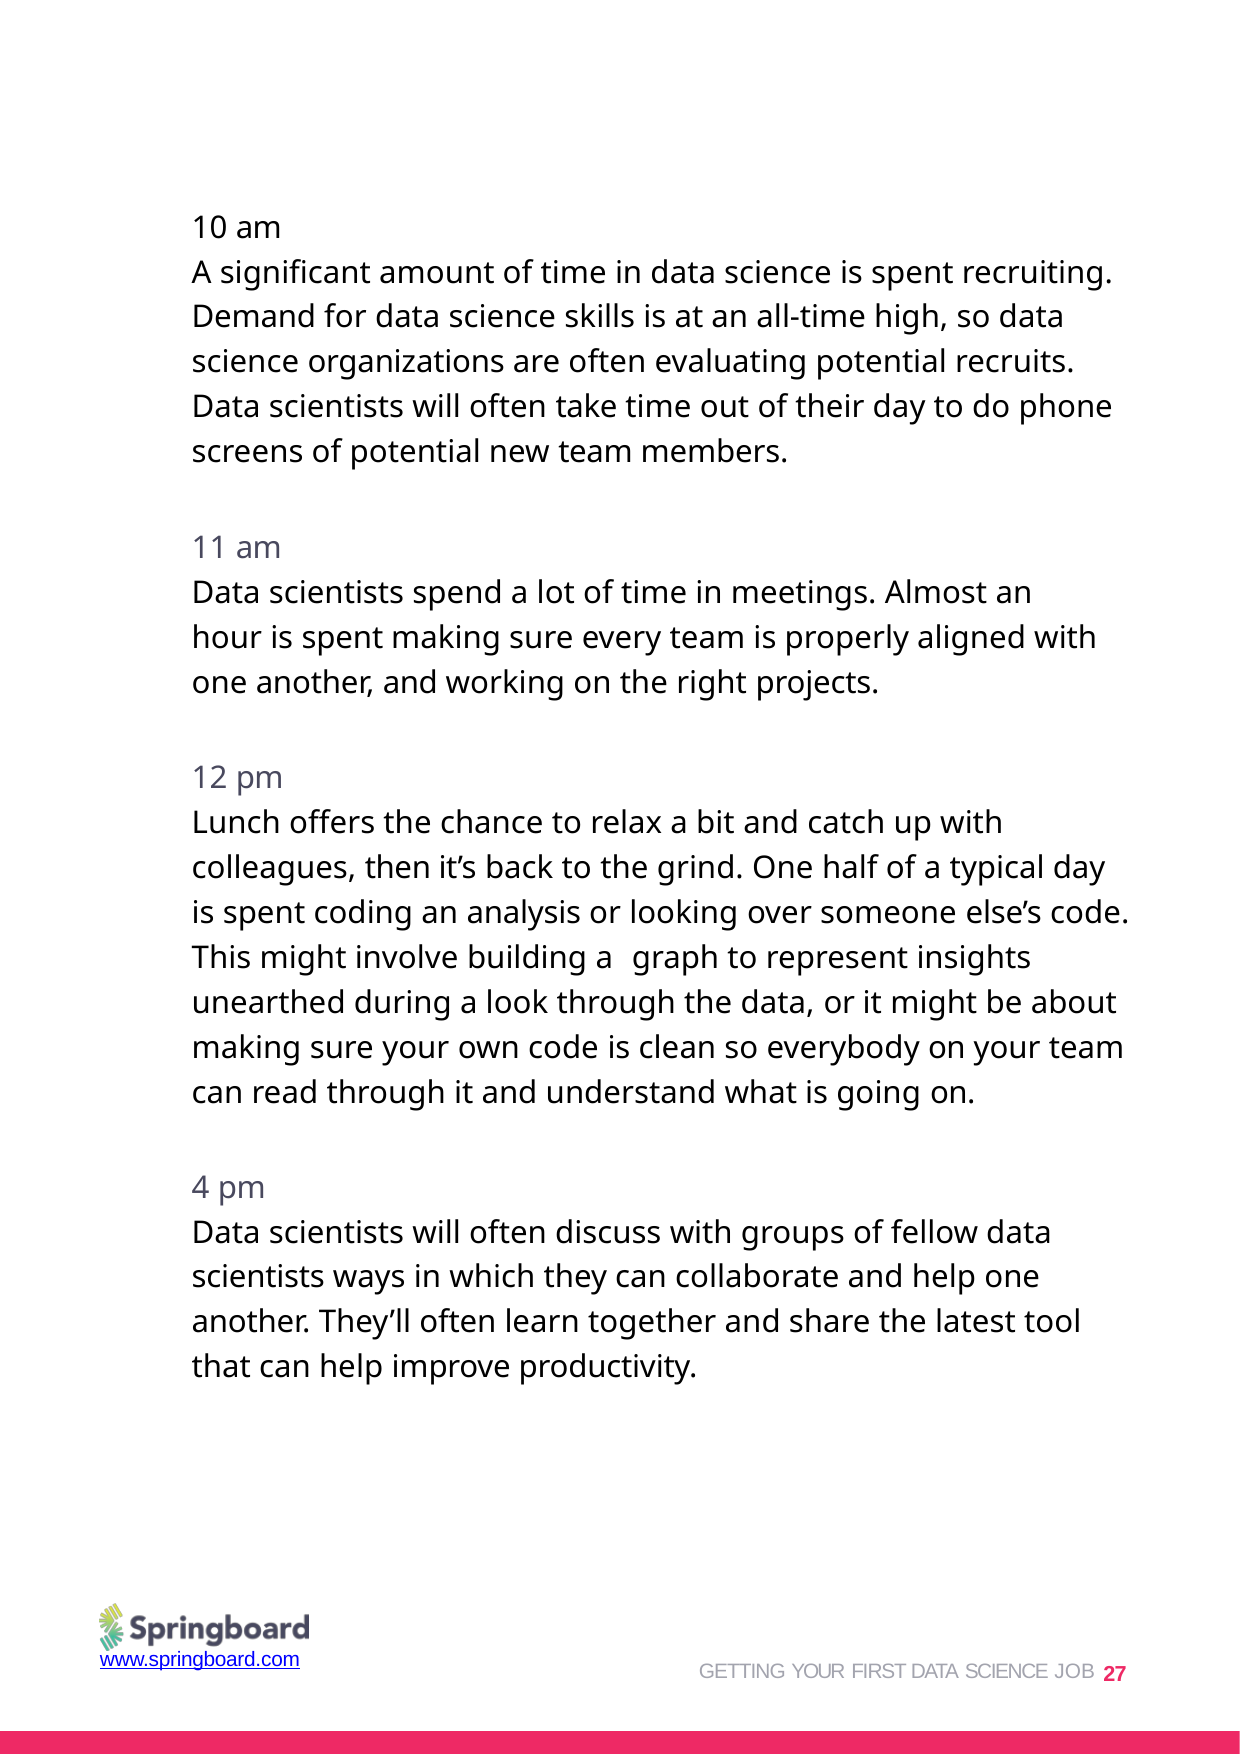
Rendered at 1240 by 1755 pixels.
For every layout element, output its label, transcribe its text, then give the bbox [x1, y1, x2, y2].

text_box 10 am A significant amount of time in data science is spent recruiting. Demand for data science skills is at an all-time high, so data science organizations are often evaluating potential recruits. Data scientists will often take time out of their day to do phone screens of potential new team members. 11 am Data scientists spend a lot of time in meetings. Almost an hour is spent making sure every team is properly aligned with one another, and working on the right projects. 12 pm Lunch offers the chance to relax a bit and catch up with colleagues, then it’s back to the grind. One half of a typical day is spent coding an analysis or looking over someone else’s code. This might involve building a graph to represent insights unearthed during a look through the data, or it might be about making sure your own code is clean so everybody on your team can read through it and understand what is going on. 4 pm Data scientists will often discuss with groups of fellow data scientists ways in which they can collaborate and help one another. They’ll often learn together and share the latest tool that can help improve productivity. [189, 197, 1137, 1384]
picture [99, 1603, 309, 1642]
text_box www.springboard.com [97, 1642, 313, 1671]
slide_number GETTING YOUR FIRST DATA SCIENCE JOB 27 [696, 1641, 1141, 1755]
